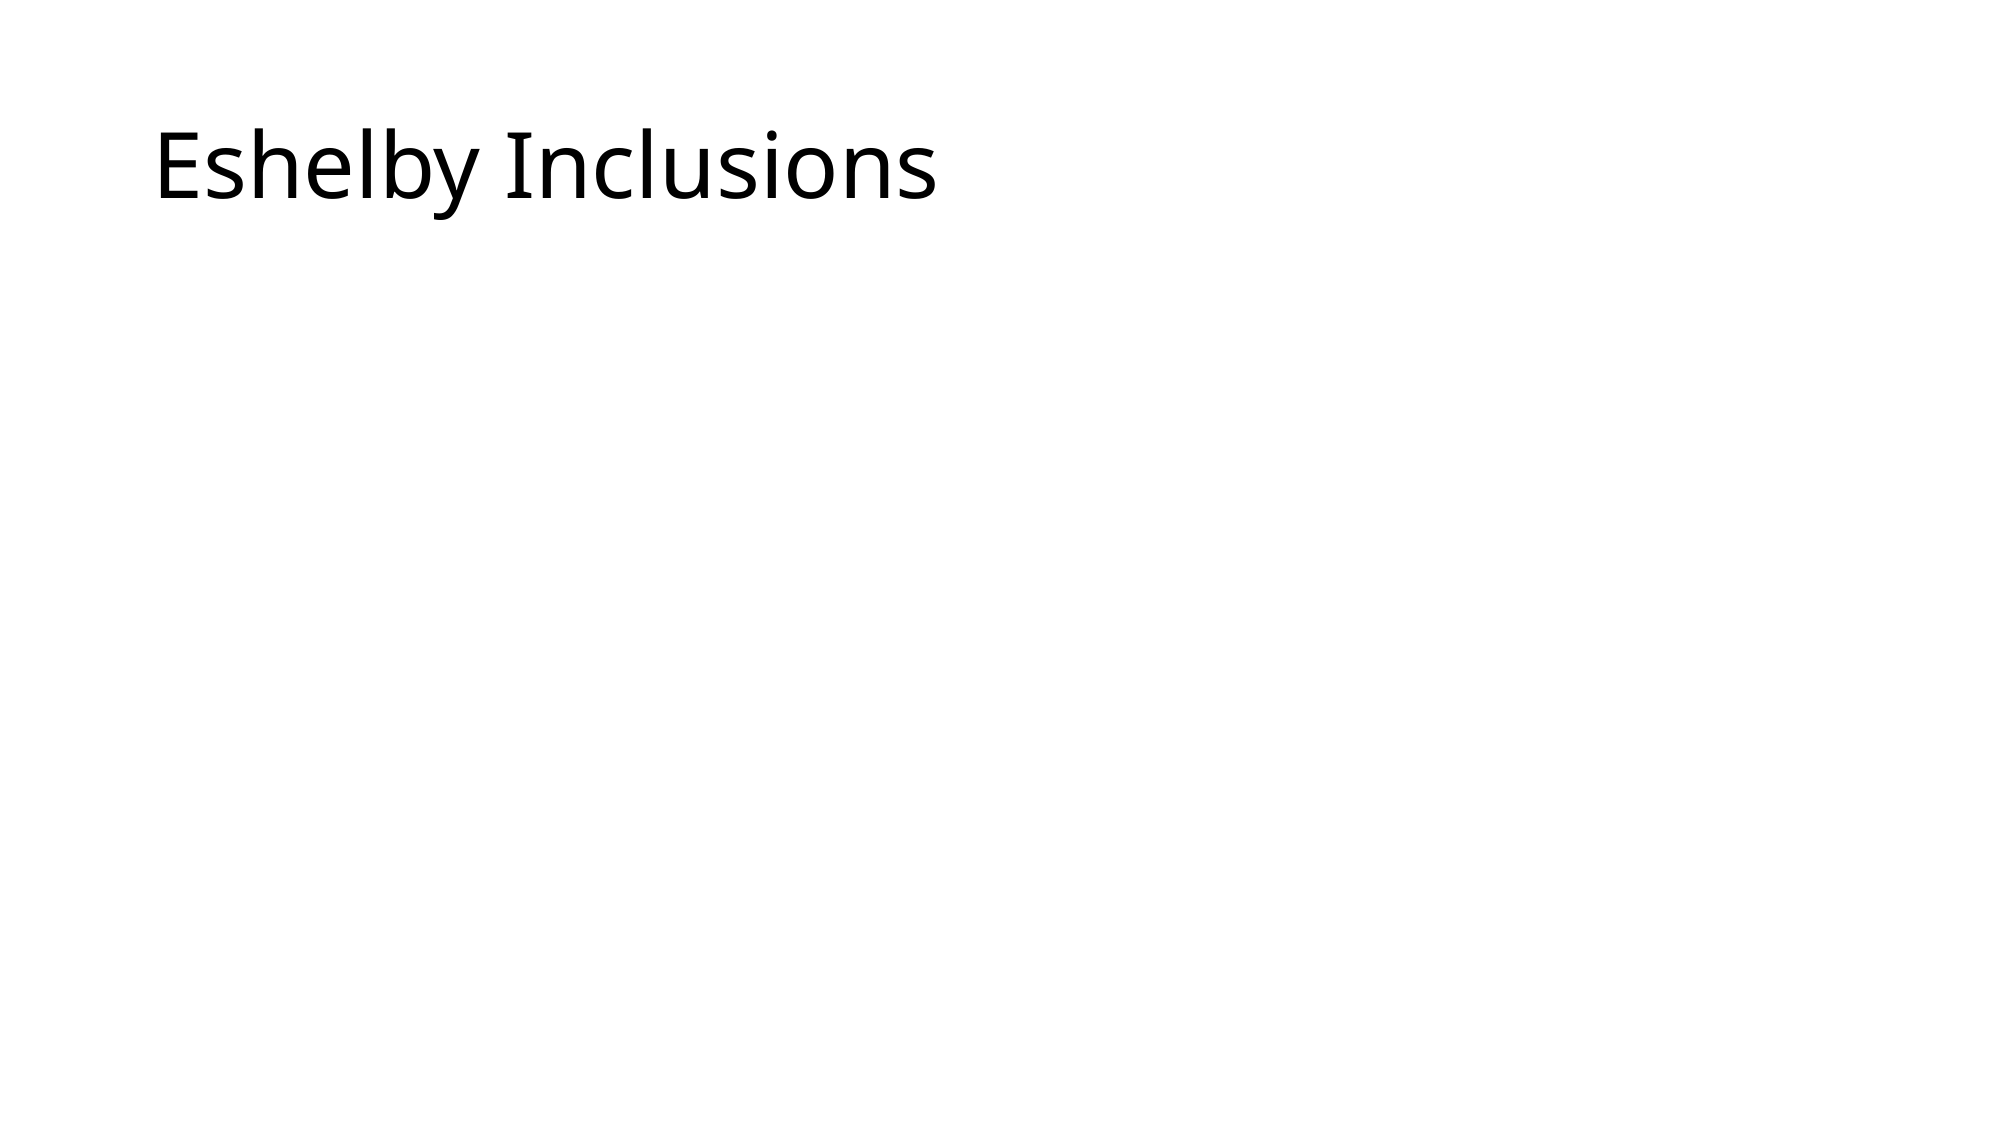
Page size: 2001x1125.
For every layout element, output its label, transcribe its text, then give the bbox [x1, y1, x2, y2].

title Eshelby Inclusions [137, 59, 1863, 278]
